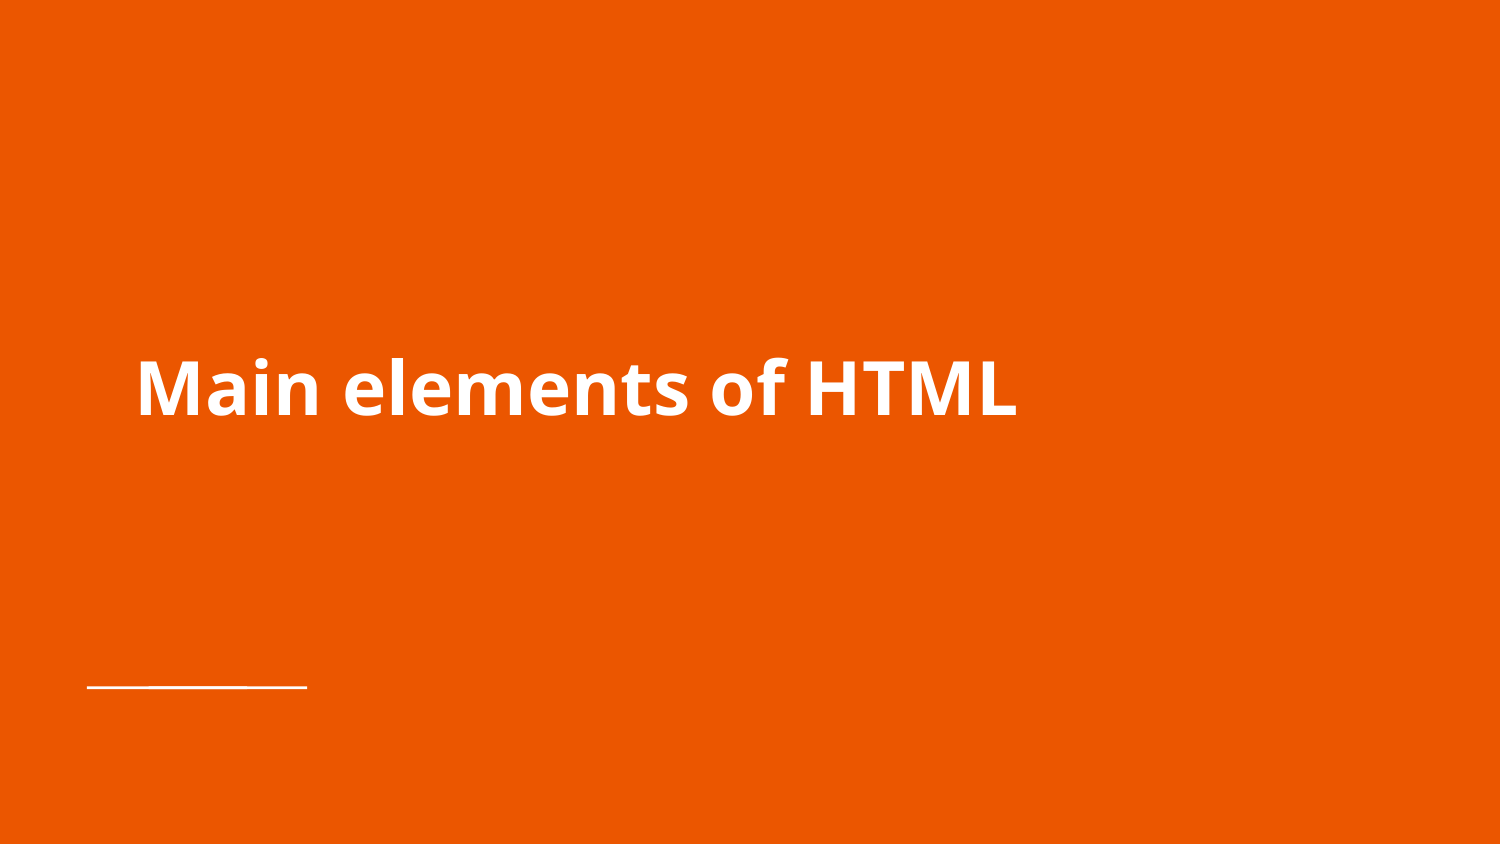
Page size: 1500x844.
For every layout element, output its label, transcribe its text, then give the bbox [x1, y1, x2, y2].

title Main elements of HTML [119, 141, 1272, 632]
